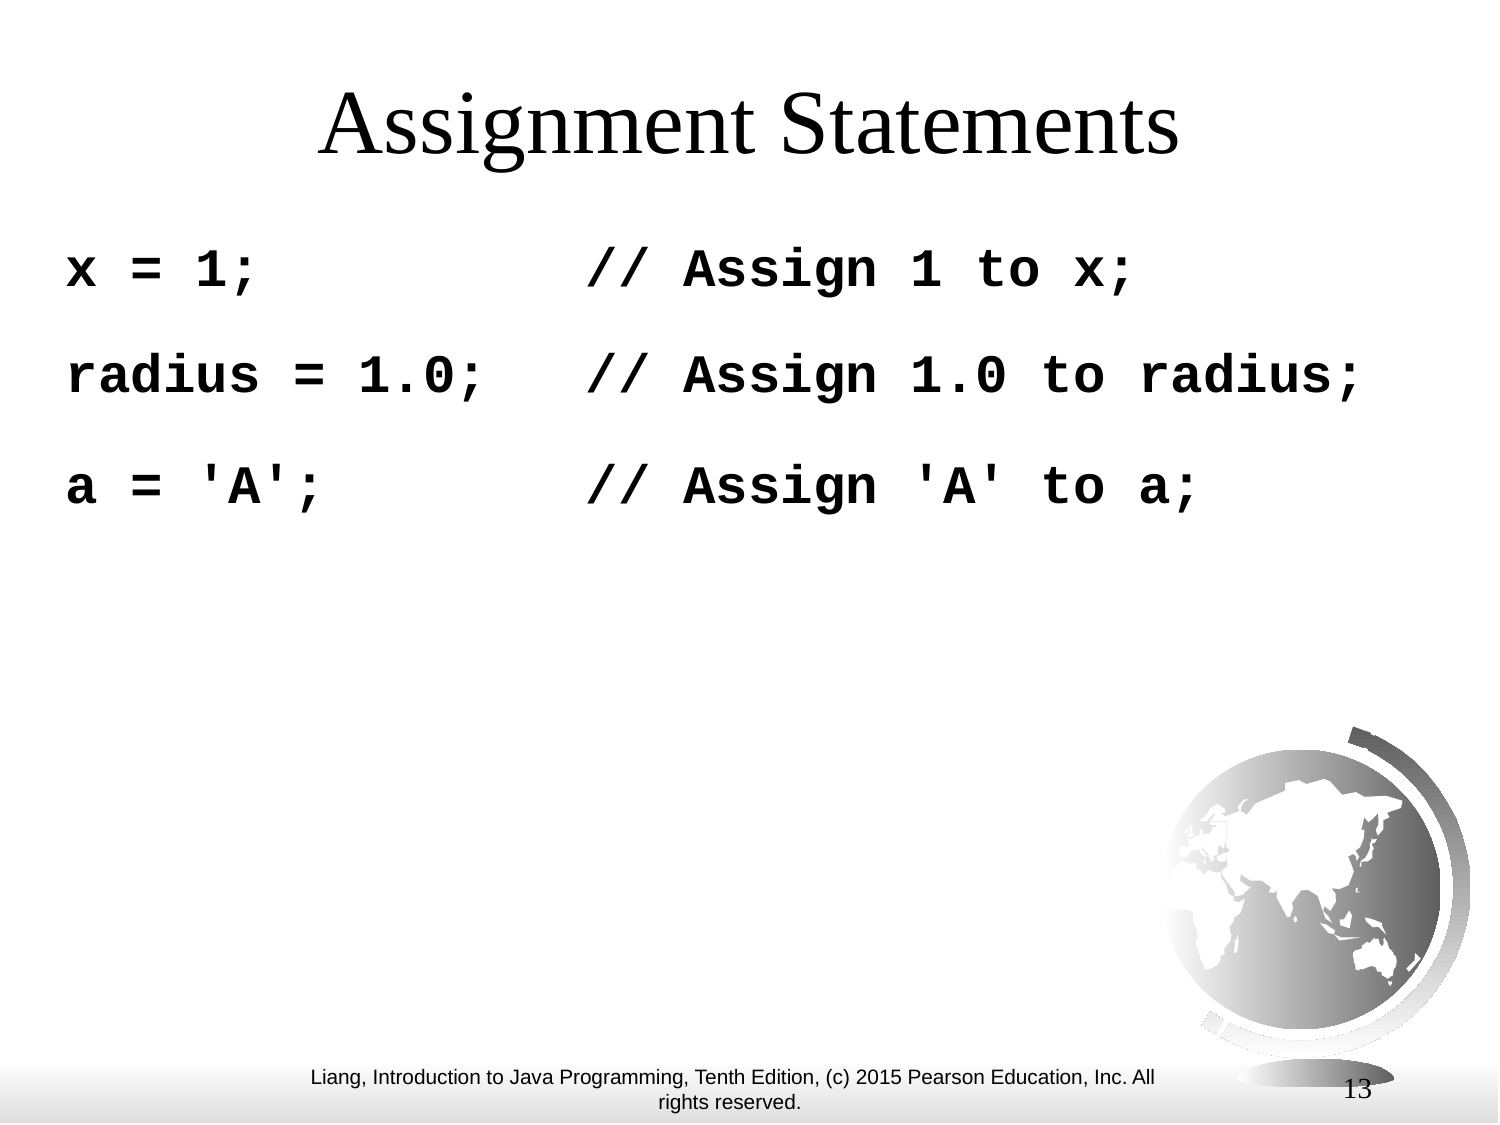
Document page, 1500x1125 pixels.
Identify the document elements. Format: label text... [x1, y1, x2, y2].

title Assignment Statements [112, 0, 1388, 224]
slide_number 13 [1074, 1049, 1388, 1125]
list x = 1; // Assign 1 to x; radius = 1.0; // Assign 1.0 to radius; a = 'A'; // Assign 'A' to a; [50, 224, 1450, 716]
